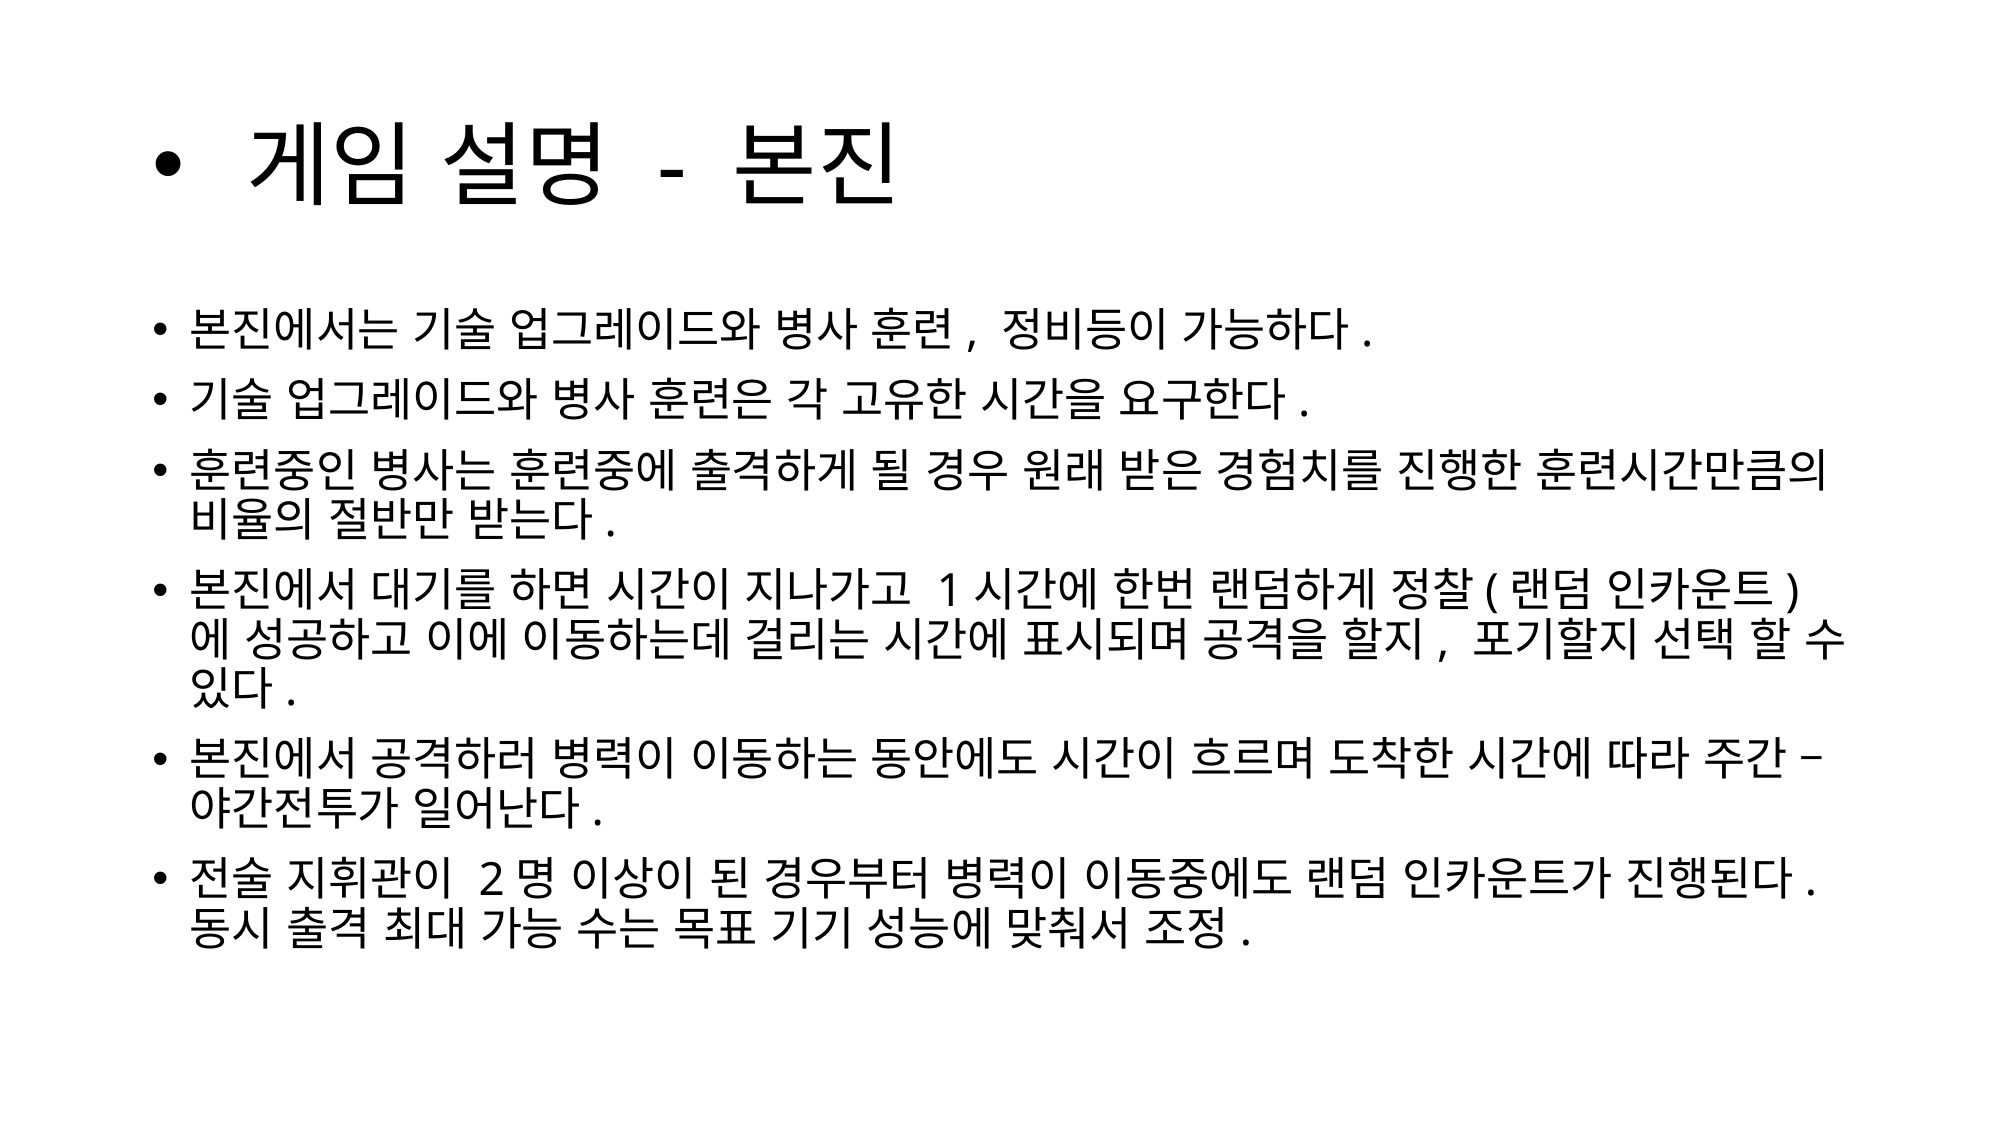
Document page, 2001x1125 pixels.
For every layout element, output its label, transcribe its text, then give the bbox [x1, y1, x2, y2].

title 게임 설명 - 본진 [137, 59, 1863, 278]
list 본진에서는 기술 업그레이드와 병사 훈련, 정비등이 가능하다. 기술 업그레이드와 병사 훈련은 각 고유한 시간을 요구한다. 훈련중인 병사는 훈련중에 출격하게 될 경우 원래 받은 경험치를 진행한 훈련시간만큼의 비율의 절반만 받는다. 본진에서 대기를 하면 시간이 지나가고 1시간에 한번 랜덤하게 정찰(랜덤 인카운트)에 성공하고 이에 이동하는데 걸리는 시간에 표시되며 공격을 할지, 포기할지 선택 할 수 있다. 본진에서 공격하러 병력이 이동하는 동안에도 시간이 흐르며 도착한 시간에 따라 주간 – 야간전투가 일어난다. 전술 지휘관이 2명 이상이 된 경우부터 병력이 이동중에도 랜덤 인카운트가 진행된다. 동시 출격 최대 가능 수는 목표 기기 성능에 맞춰서 조정. [137, 299, 1863, 1014]
